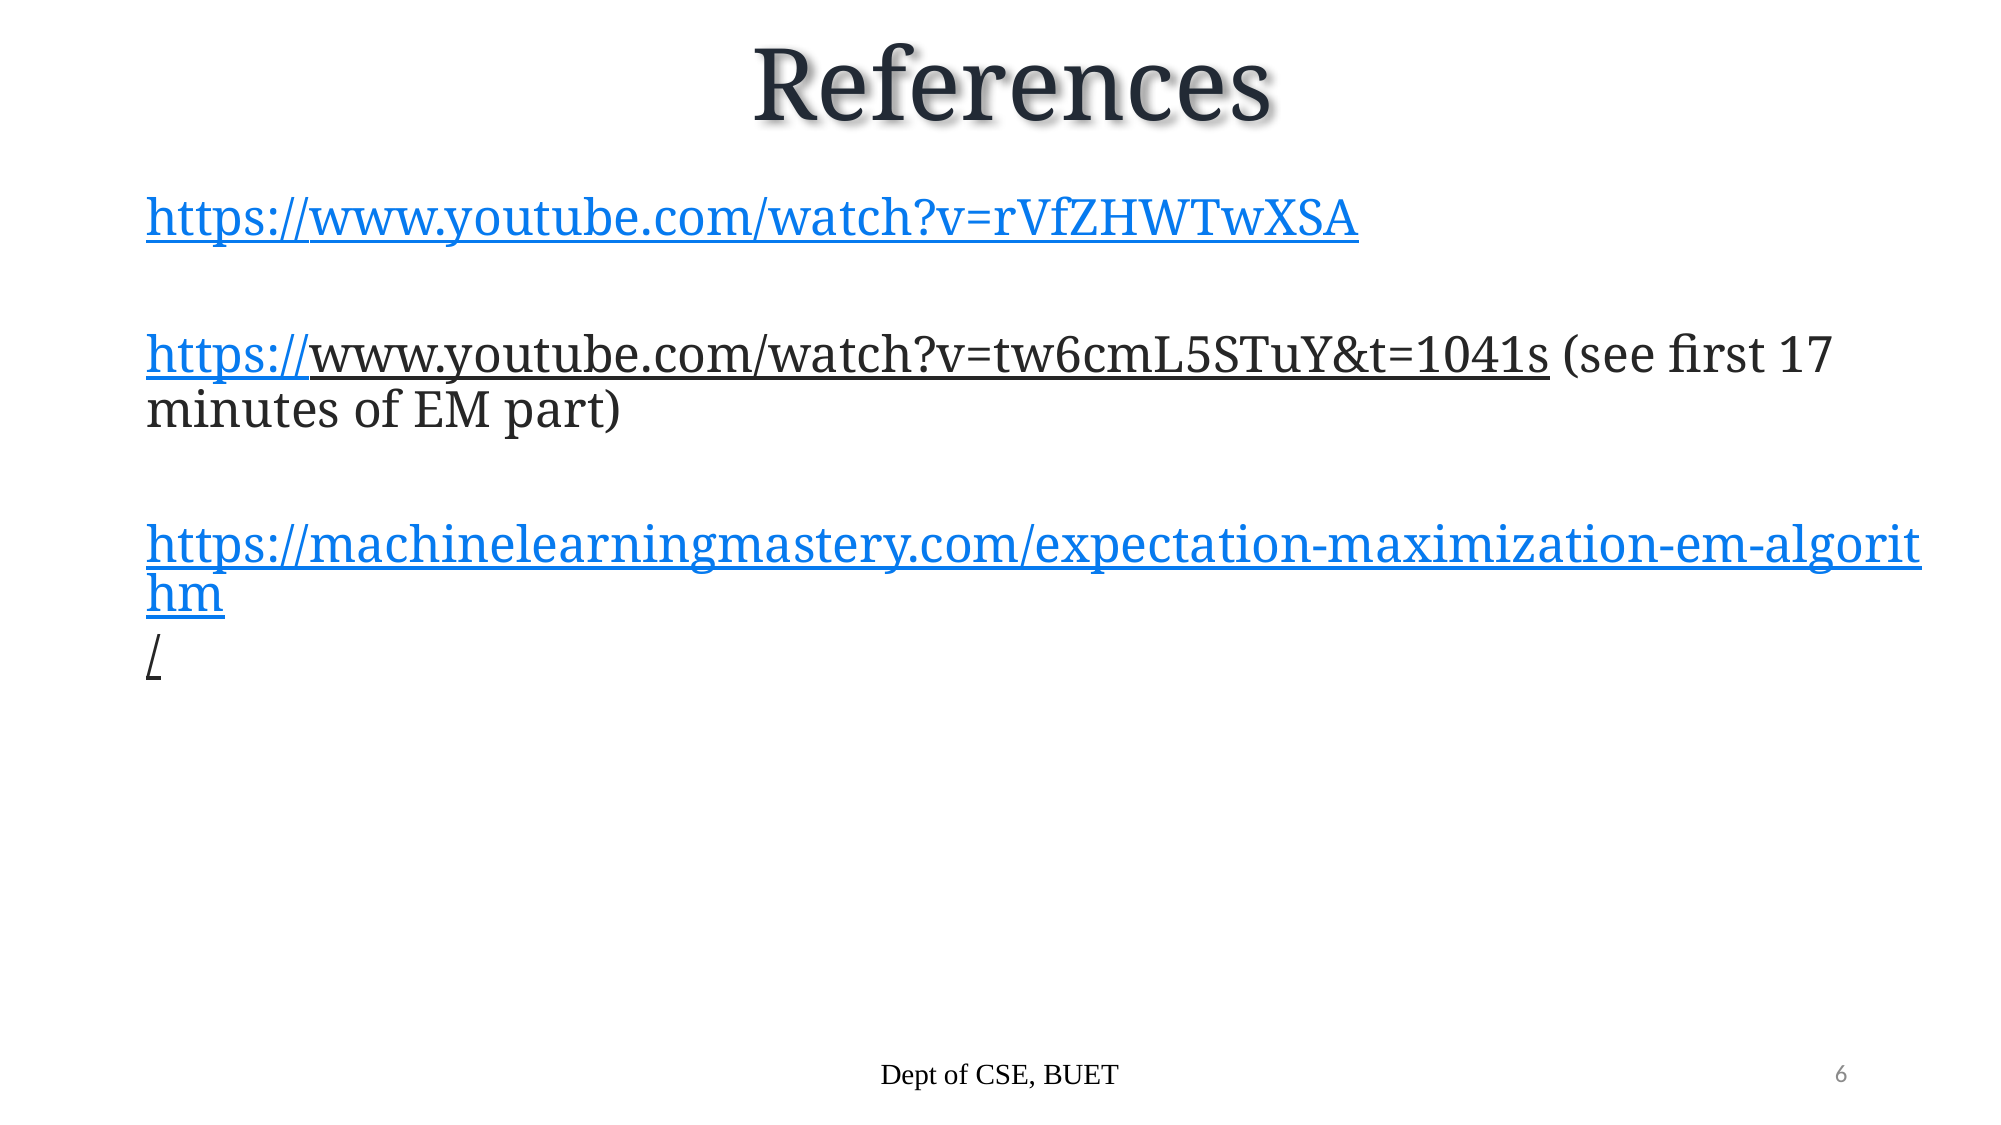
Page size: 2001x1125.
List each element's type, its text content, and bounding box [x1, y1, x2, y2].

slide_number 6 [1412, 1042, 1863, 1103]
title References [60, 22, 1965, 155]
list https://www.youtube.com/watch?v=rVfZHWTwXSA https://www.youtube.com/watch?v=tw6cmL5STuY&t=1041s (see first 17 minutes of EM part) https://machinelearningmastery.com/expectation-maximization-em-algorithm/ [56, 179, 1967, 1067]
footer Dept of CSE, BUET [662, 1042, 1338, 1103]
